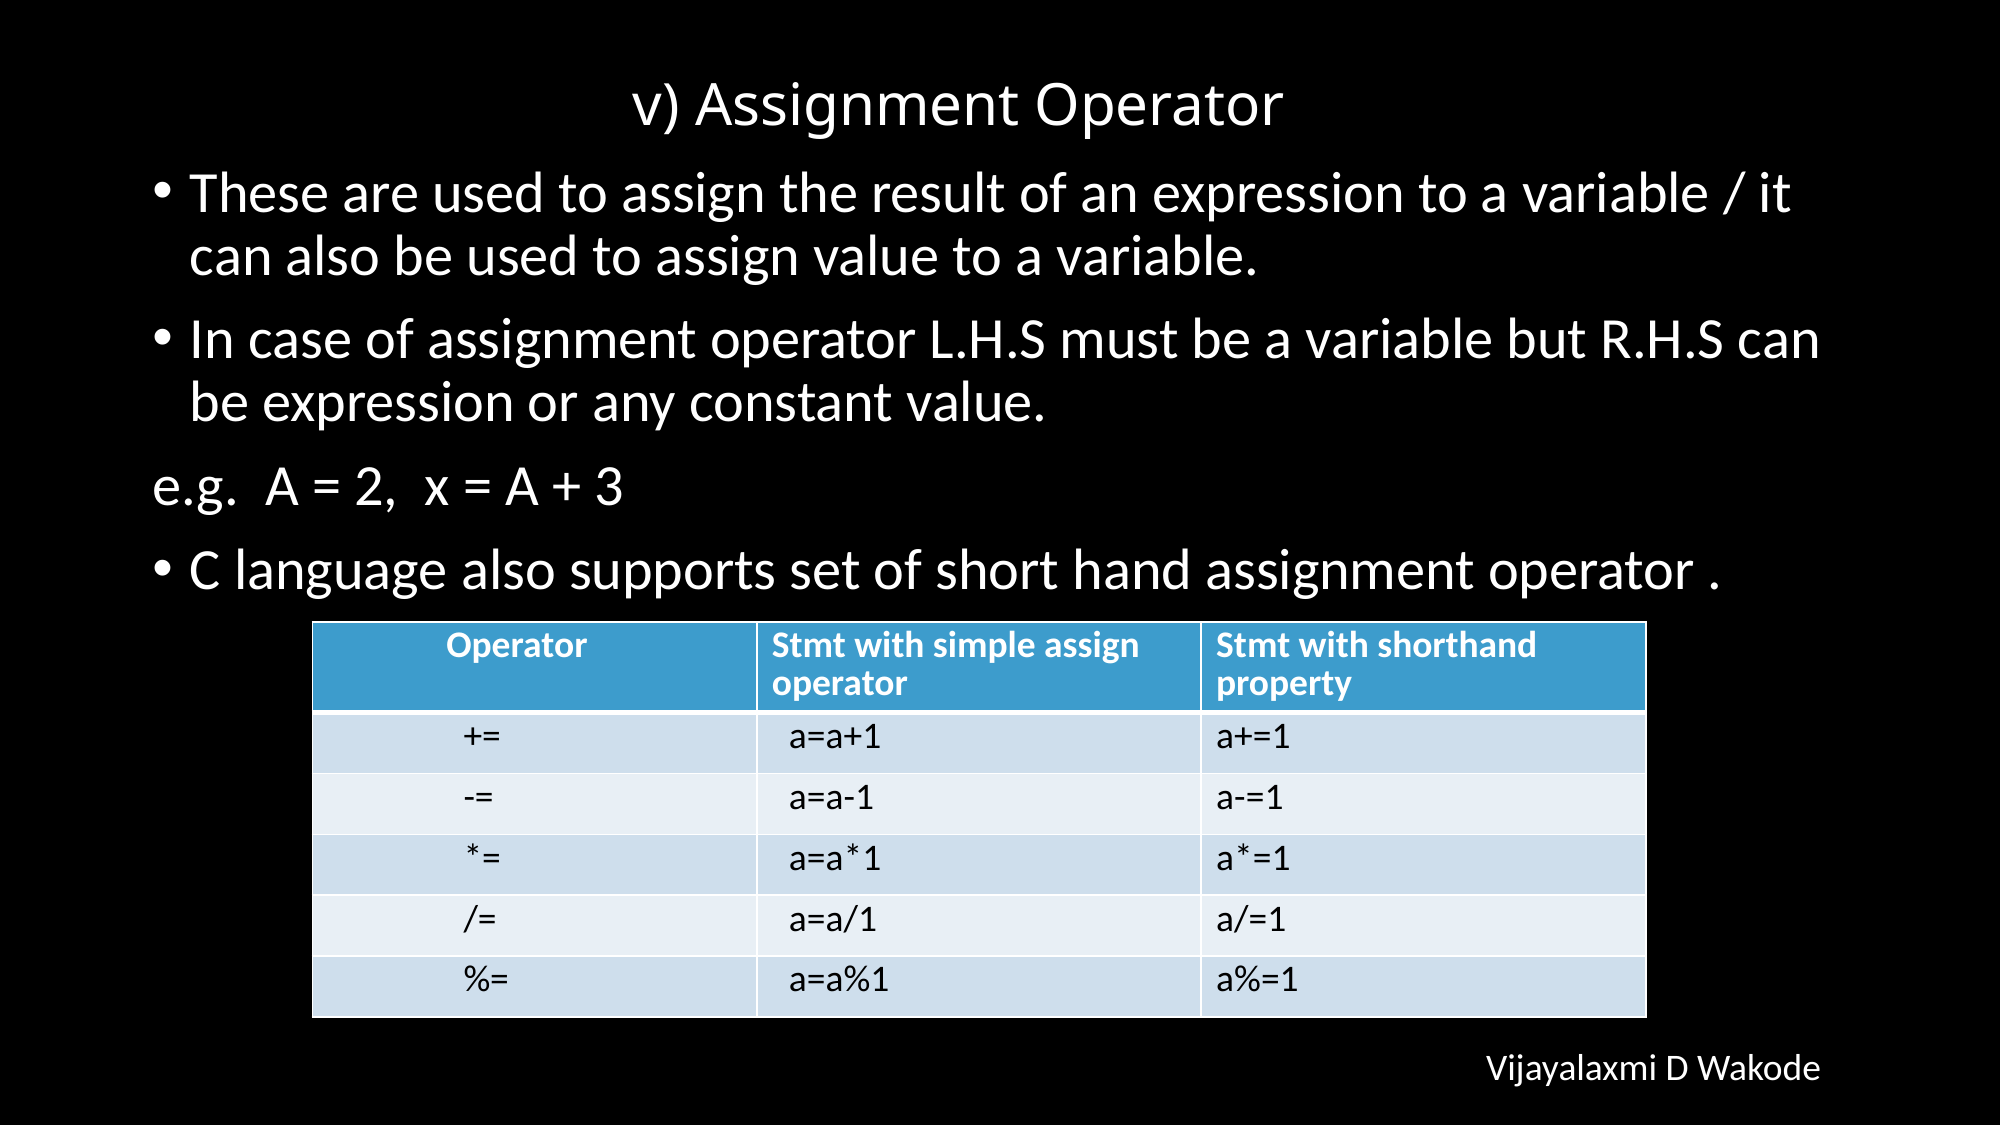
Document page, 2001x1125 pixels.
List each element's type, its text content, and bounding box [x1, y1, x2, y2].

table_cell /= [313, 896, 756, 955]
list These are used to assign the result of an expression to a variable / it can also be used to assign value to a variable. In case of assignment operator L.H.S must be a variable but R.H.S can be expression or any constant value. e.g. A = 2, x = A + 3 C language also supports set of short hand assignment operator . [137, 154, 1863, 1014]
footer Vijayalaxmi D Wakode [1444, 1035, 1863, 1096]
table_header Stmt with simple assign operator [758, 623, 1200, 710]
table_cell a=a+1 [758, 715, 1200, 773]
table_cell a/=1 [1202, 896, 1645, 955]
table_cell a=a%1 [758, 957, 1200, 1016]
table_cell a+=1 [1202, 715, 1645, 773]
table_cell a=a*1 [758, 835, 1200, 894]
table_header Operator [313, 623, 756, 710]
table_cell a=a/1 [758, 896, 1200, 955]
table_cell a*=1 [1202, 835, 1645, 894]
table_cell a-=1 [1202, 774, 1645, 834]
table_cell a=a-1 [758, 774, 1200, 834]
table_cell += [313, 715, 756, 773]
table_cell *= [313, 835, 756, 894]
table_header Stmt with shorthand property [1202, 623, 1645, 710]
table_cell a%=1 [1202, 957, 1645, 1016]
title v) Assignment Operator [137, 59, 1863, 154]
table_cell %= [313, 957, 756, 1016]
table_cell -= [313, 774, 756, 834]
